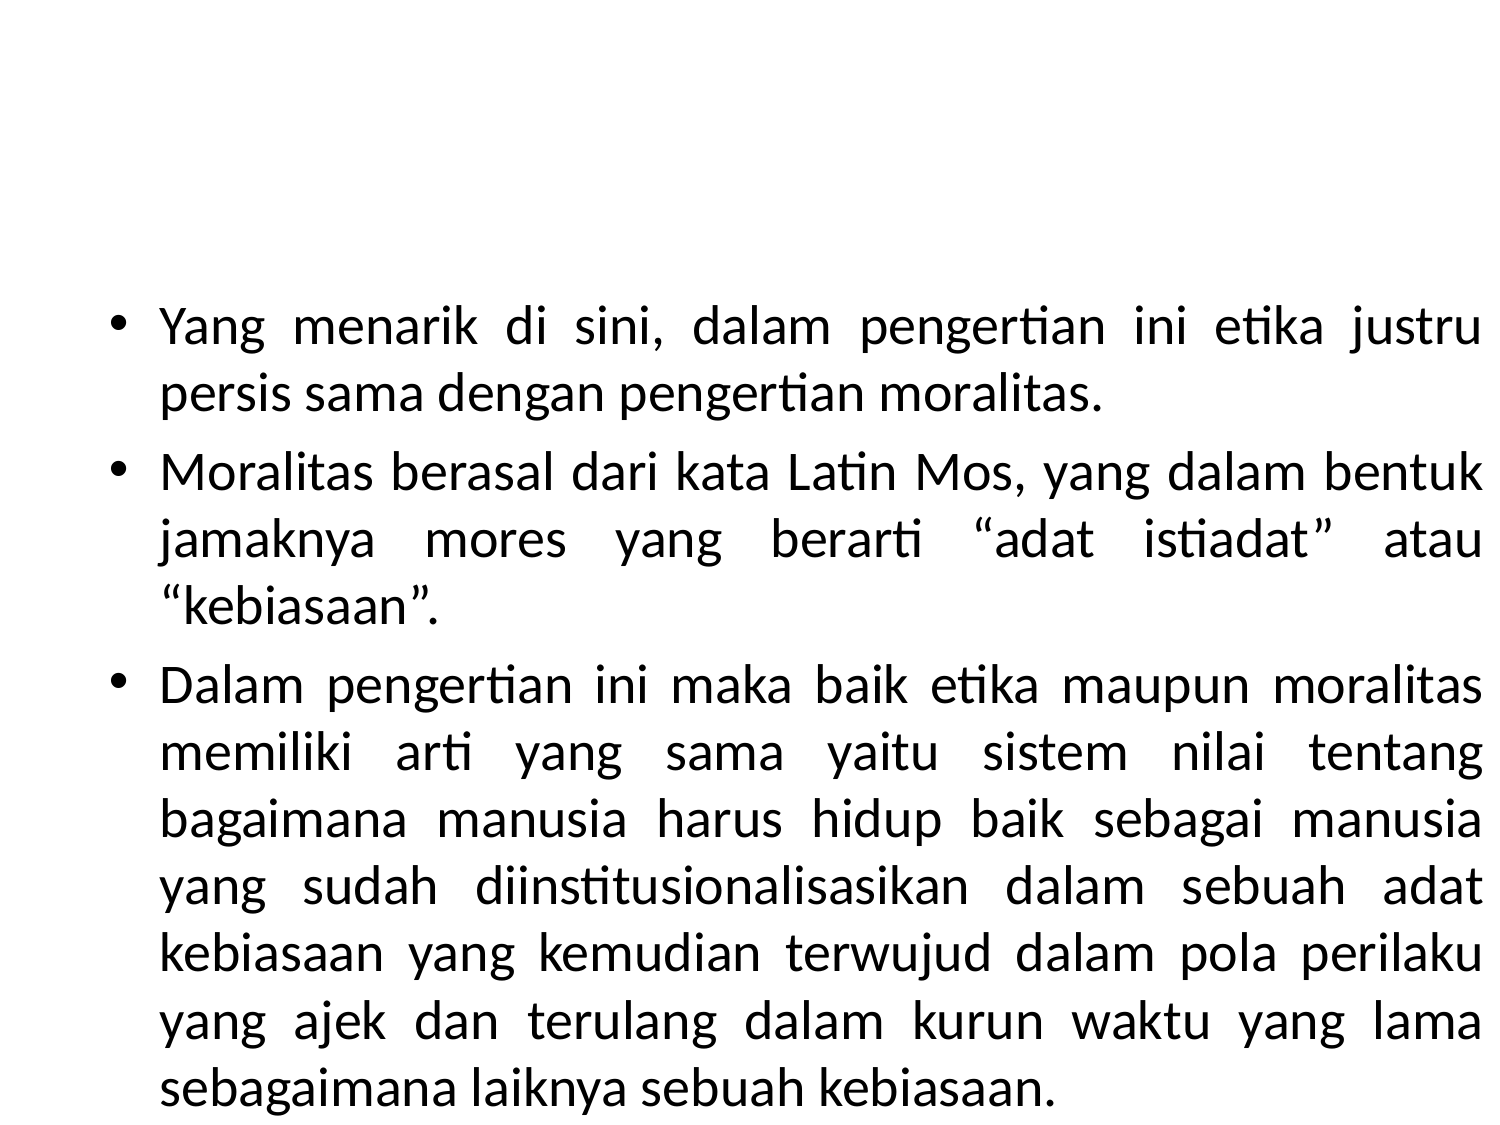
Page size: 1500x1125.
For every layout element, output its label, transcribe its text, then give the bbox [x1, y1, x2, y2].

list Yang menarik di sini, dalam pengertian ini etika justru persis sama dengan pengertian moralitas. Moralitas berasal dari kata Latin Mos, yang dalam bentuk jamaknya mores yang berarti “adat istiadat” atau “kebiasaan”. Dalam pengertian ini maka baik etika maupun moralitas memiliki arti yang sama yaitu sistem nilai tentang bagaimana manusia harus hidup baik sebagai manusia yang sudah diinstitusionalisasikan dalam sebuah adat kebiasaan yang kemudian terwujud dalam pola perilaku yang ajek dan terulang dalam kurun waktu yang lama sebagaimana laiknya sebuah kebiasaan. [93, 281, 1500, 1125]
